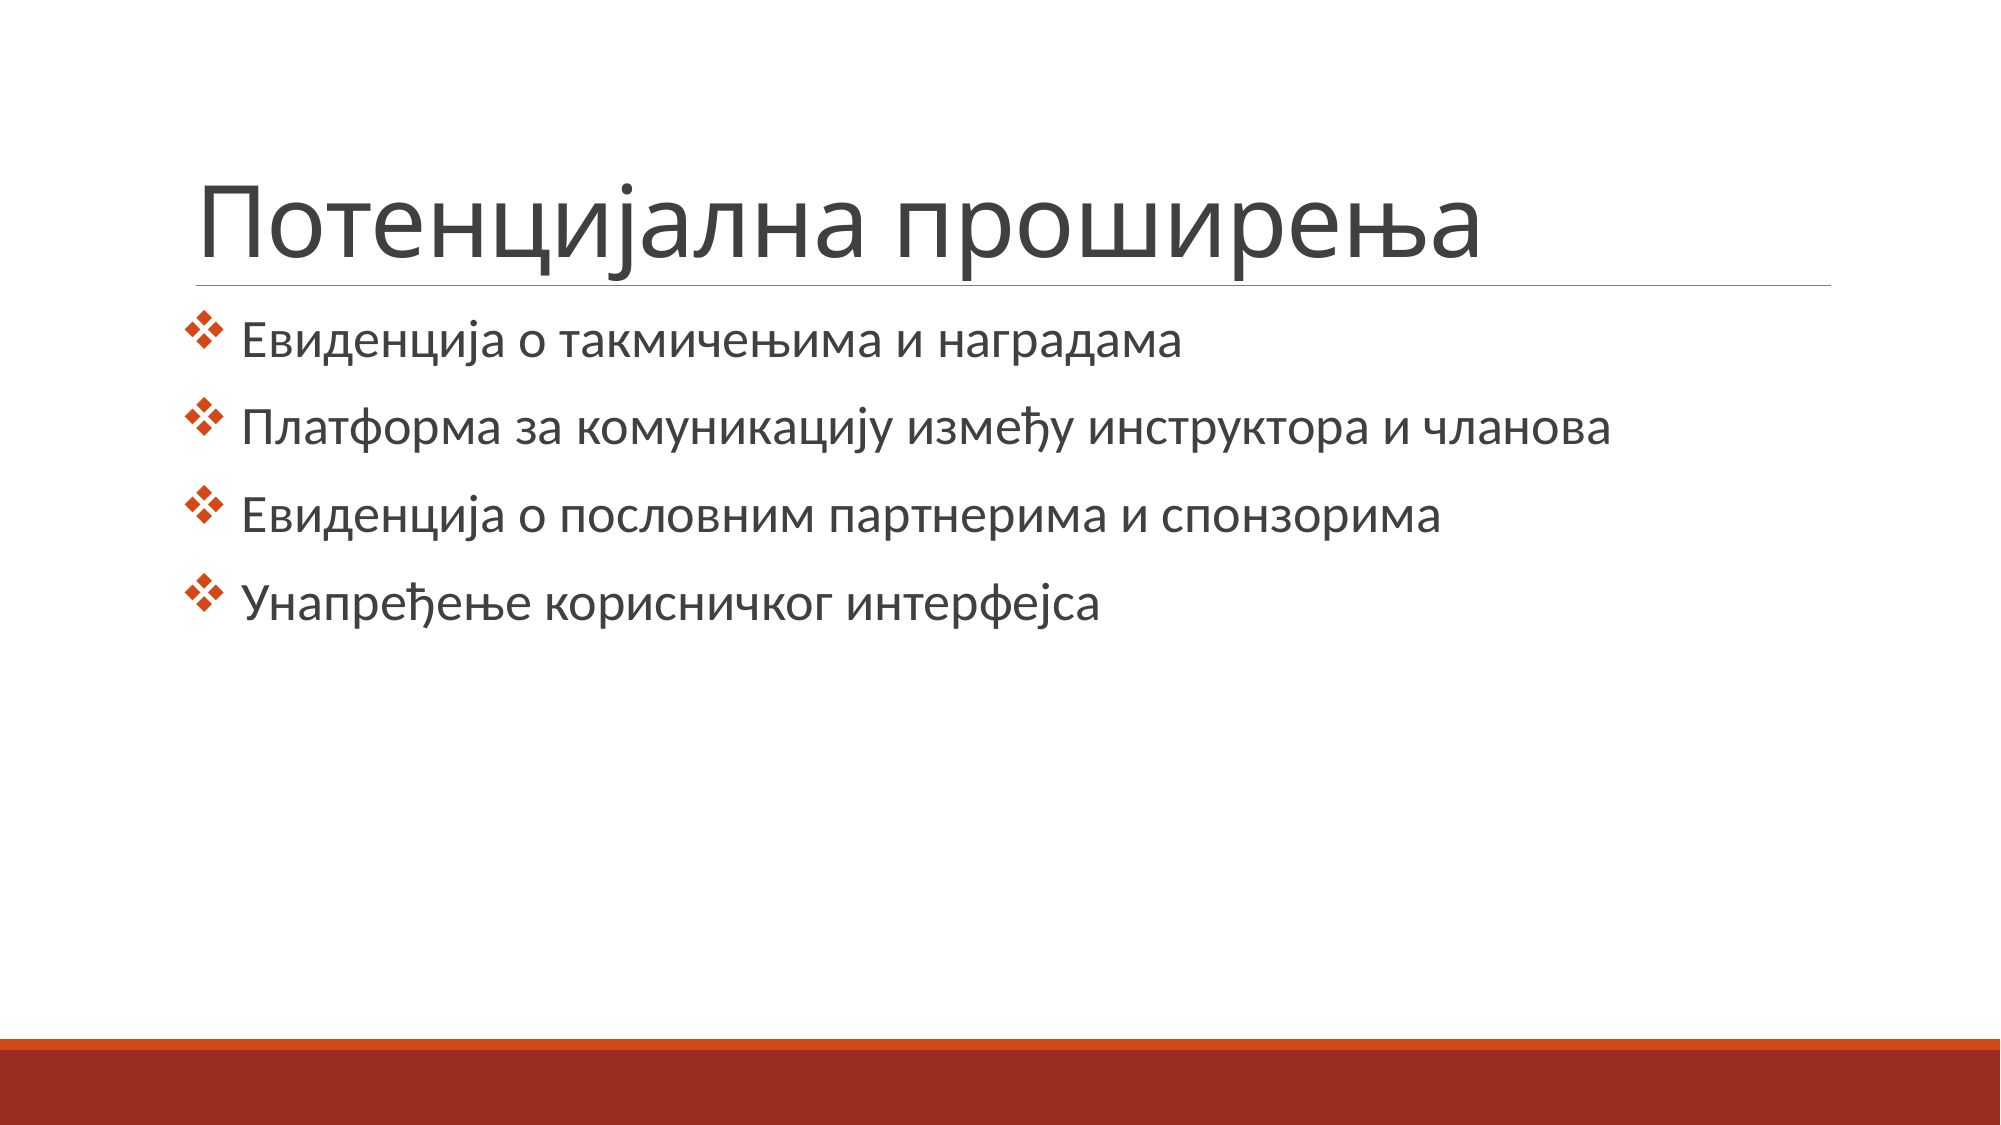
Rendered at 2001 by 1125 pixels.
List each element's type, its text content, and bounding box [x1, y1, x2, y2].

list Евиденција о такмичењима и наградама Платформа за комуникацију између инструктора и чланова Евиденција о пословним партнерима и спонзорима Унапређење корисничког интерфејса [180, 302, 1830, 963]
title Потенцијална проширења [180, 47, 1830, 285]
